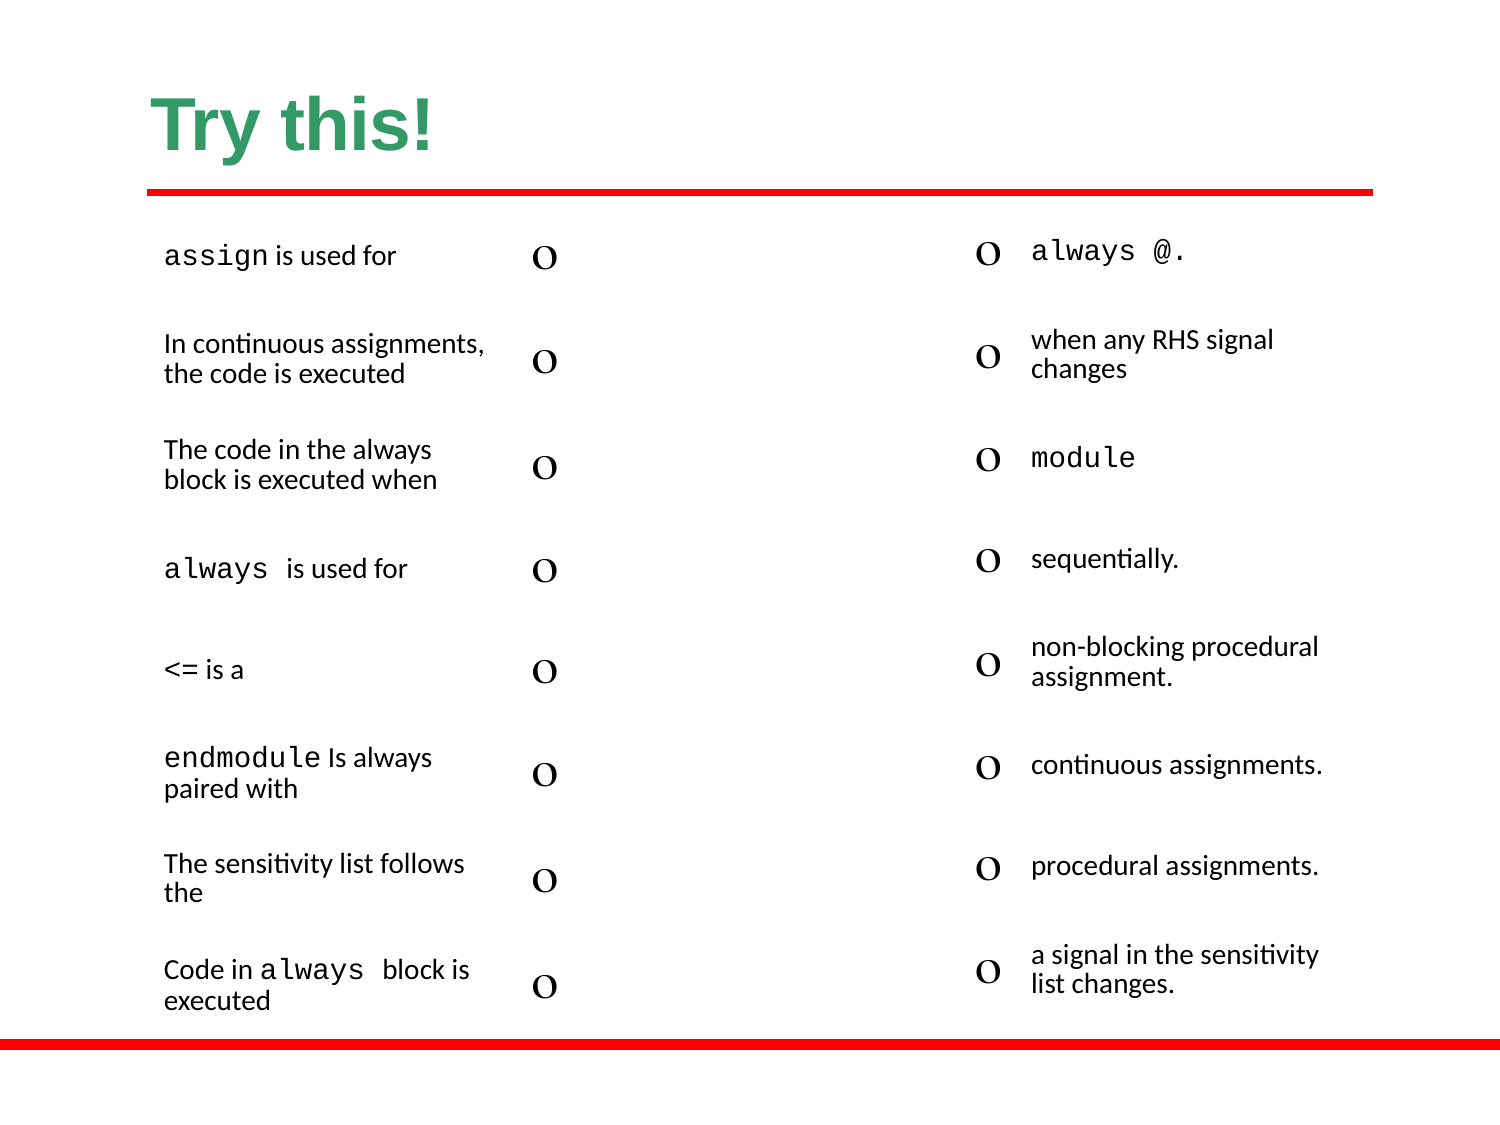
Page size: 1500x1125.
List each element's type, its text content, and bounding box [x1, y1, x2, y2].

table_cell The code in the always block is executed when [149, 414, 516, 520]
table_cell  [960, 304, 1016, 409]
table_cell  [516, 414, 591, 520]
table_cell  [960, 717, 1016, 818]
table_cell  [960, 818, 1016, 919]
table_cell  [516, 722, 591, 828]
table_cell endmodule Is always paired with [149, 722, 516, 828]
table_cell In continuous assignments, the code is executed [149, 308, 516, 414]
table_cell sequentially. [1016, 510, 1373, 611]
table_cell The sensitivity list follows the [149, 828, 516, 934]
table_header always @. [1016, 203, 1373, 304]
table_cell procedural assignments. [1016, 818, 1373, 919]
table_cell  [960, 919, 1016, 1025]
table_cell <= is a [149, 621, 516, 722]
table_cell always is used for [149, 520, 516, 621]
table_cell  [960, 510, 1016, 611]
table_cell  [960, 409, 1016, 510]
table_cell  [960, 611, 1016, 717]
table_cell Code in always block is executed [149, 934, 516, 1040]
table_cell  [516, 828, 591, 934]
table_cell continuous assignments. [1016, 717, 1373, 818]
table_header  [516, 207, 591, 308]
table_cell a signal in the sensitivity list changes. [1016, 919, 1373, 1025]
table_cell when any RHS signal changes [1016, 304, 1373, 409]
table_cell  [516, 621, 591, 722]
table_cell module [1016, 409, 1373, 510]
table_header assign is used for [149, 207, 516, 308]
table_header  [960, 203, 1016, 304]
table_cell  [516, 520, 591, 621]
table_cell  [516, 308, 591, 414]
table_cell  [516, 934, 591, 1040]
table_cell non-blocking procedural assignment. [1016, 611, 1373, 717]
title Try this! [135, 47, 1373, 174]
